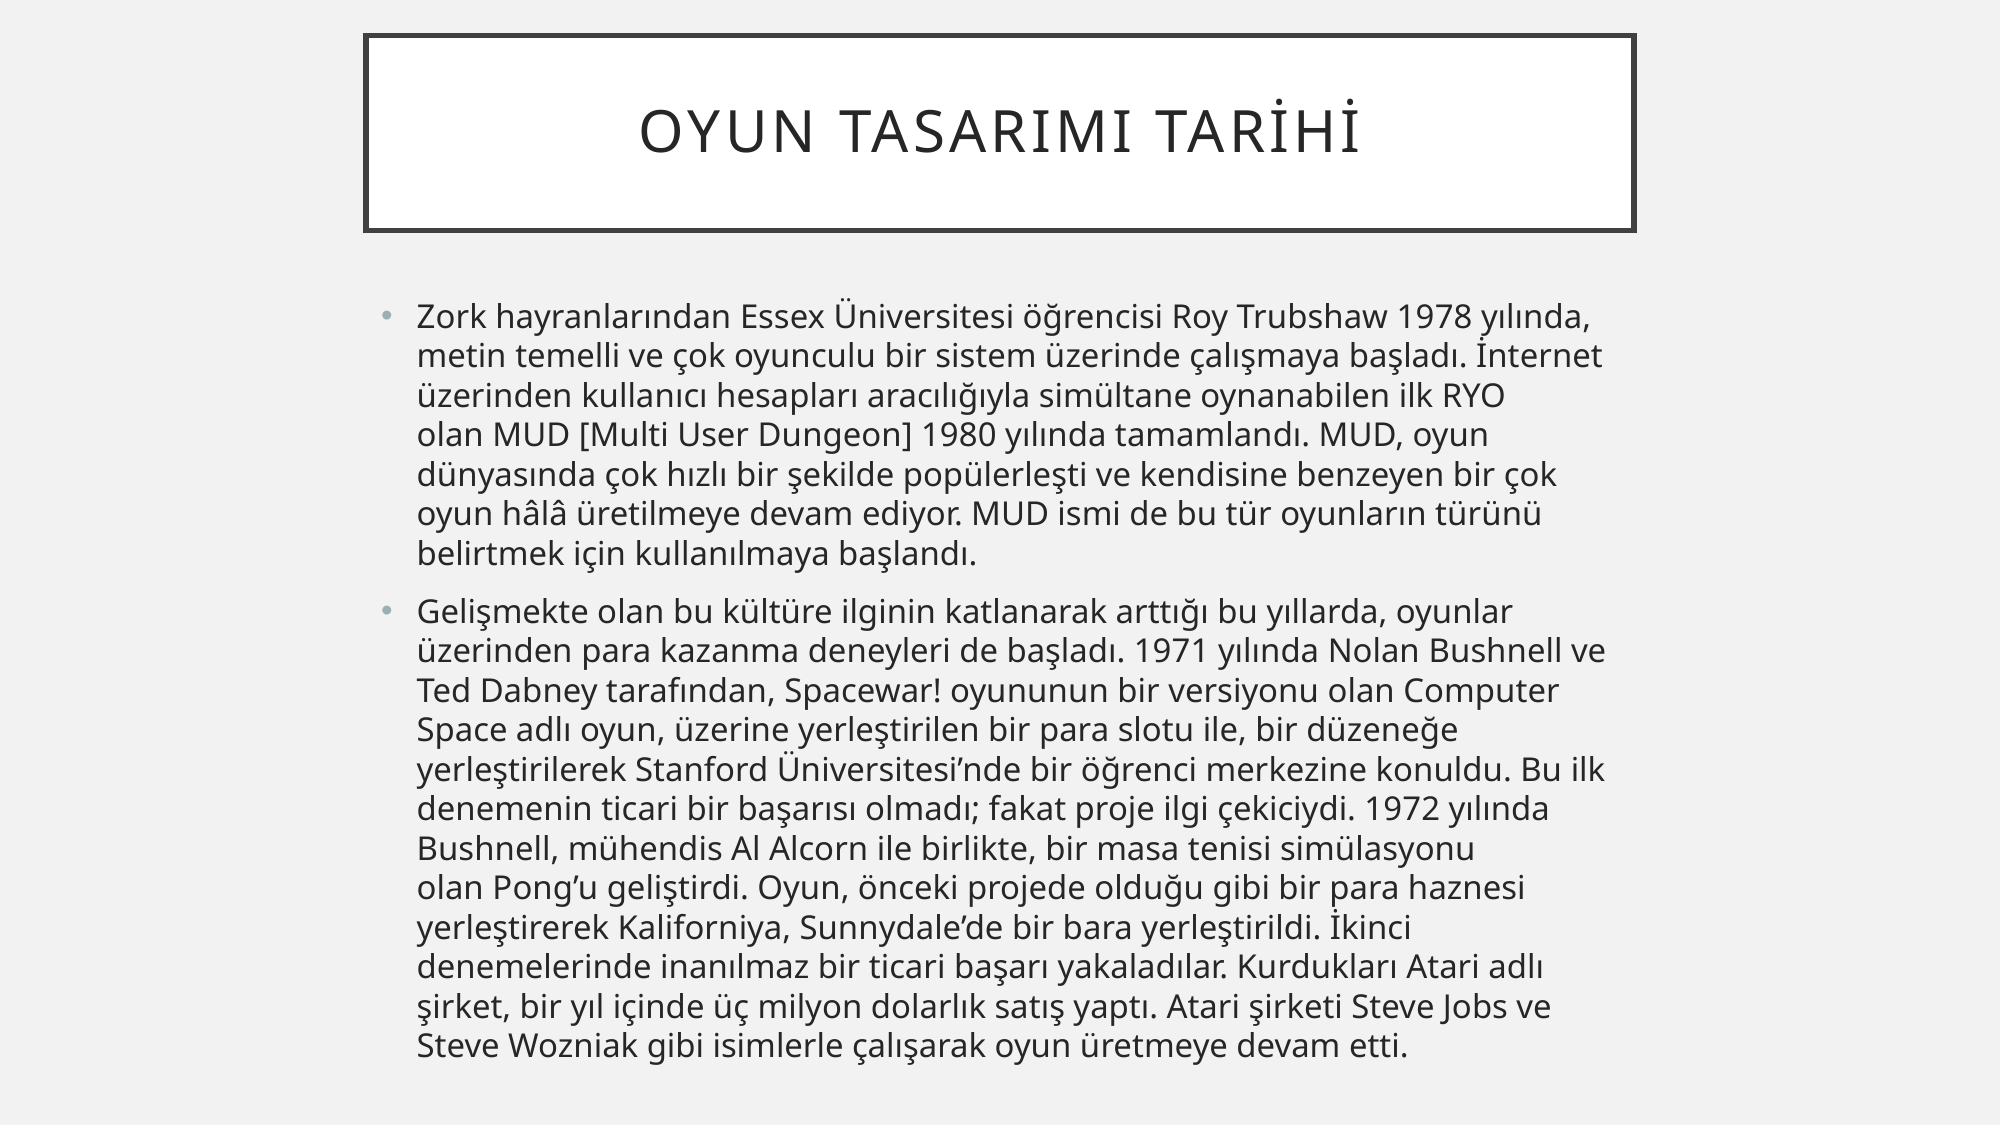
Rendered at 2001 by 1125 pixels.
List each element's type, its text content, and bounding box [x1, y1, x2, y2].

list Zork hayranlarından Essex Üniversitesi öğrencisi Roy Trubshaw 1978 yılında, metin temelli ve çok oyunculu bir sistem üzerinde çalışmaya başladı. İnternet üzerinden kullanıcı hesapları aracılığıyla simültane oynanabilen ilk RYO olan MUD [Multi User Dungeon] 1980 yılında tamamlandı. MUD, oyun dünyasında çok hızlı bir şekilde popülerleşti ve kendisine benzeyen bir çok oyun hâlâ üretilmeye devam ediyor. MUD ismi de bu tür oyunların türünü belirtmek için kullanılmaya başlandı. Gelişmekte olan bu kültüre ilginin katlanarak arttığı bu yıllarda, oyunlar üzerinden para kazanma deneyleri de başladı. 1971 yılında Nolan Bushnell ve Ted Dabney tarafından, Spacewar! oyununun bir versiyonu olan Computer Space adlı oyun, üzerine yerleştirilen bir para slotu ile, bir düzeneğe yerleştirilerek Stanford Üniversitesi’nde bir öğrenci merkezine konuldu. Bu ilk denemenin ticari bir başarısı olmadı; fakat proje ilgi çekiciydi. 1972 yılında Bushnell, mühendis Al Alcorn ile birlikte, bir masa tenisi simülasyonu olan Pong’u geliştirdi. Oyun, önceki projede olduğu gibi bir para haznesi yerleştirerek Kaliforniya, Sunnydale’de bir bara yerleştirildi. İkinci denemelerinde inanılmaz bir ticari başarı yakaladılar. Kurdukları Atari adlı şirket, bir yıl içinde üç milyon dolarlık satış yaptı. Atari şirketi Steve Jobs ve Steve Wozniak gibi isimlerle çalışarak oyun üretmeye devam etti. [366, 287, 1634, 1090]
title OYUN TASARIMI TARİHİ [363, 33, 1637, 233]
